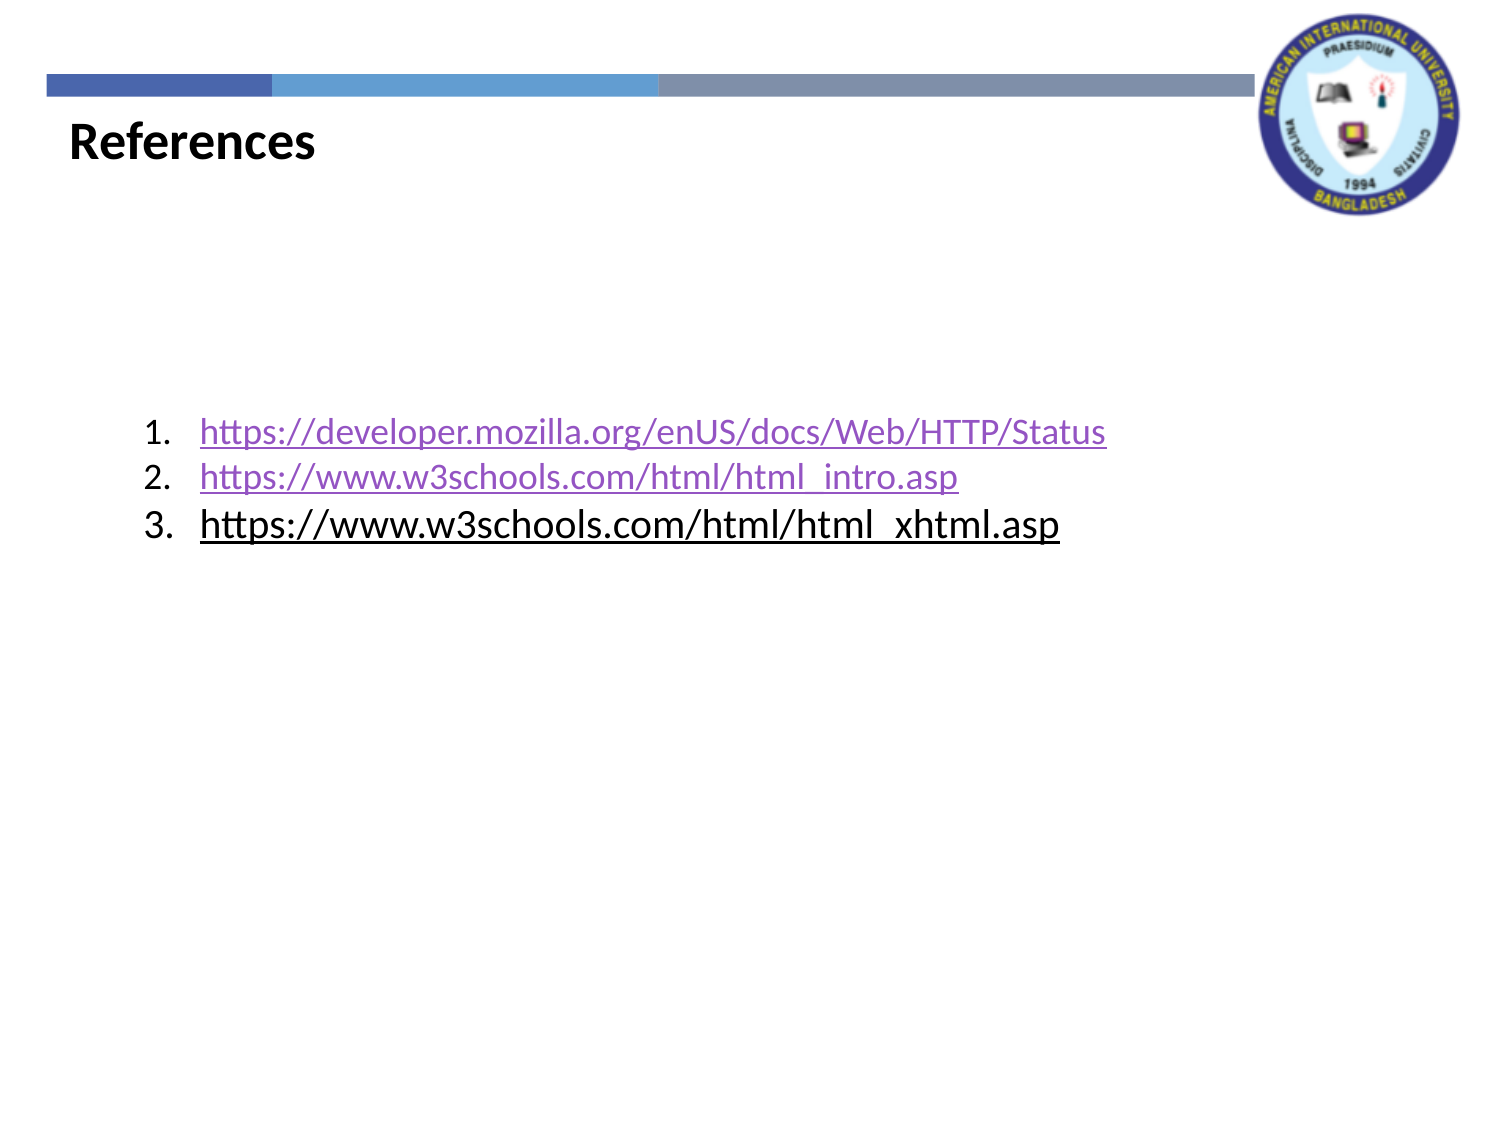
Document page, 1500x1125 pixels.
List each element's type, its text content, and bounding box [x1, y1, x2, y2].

picture [1254, 9, 1465, 221]
text_box References [54, 97, 586, 179]
text_box https://developer.mozilla.org/enUS/docs/Web/HTTP/Status https://www.w3schools.com/html/html_intro.asp https://www.w3schools.com/html/html_xhtml.asp [128, 399, 1395, 600]
